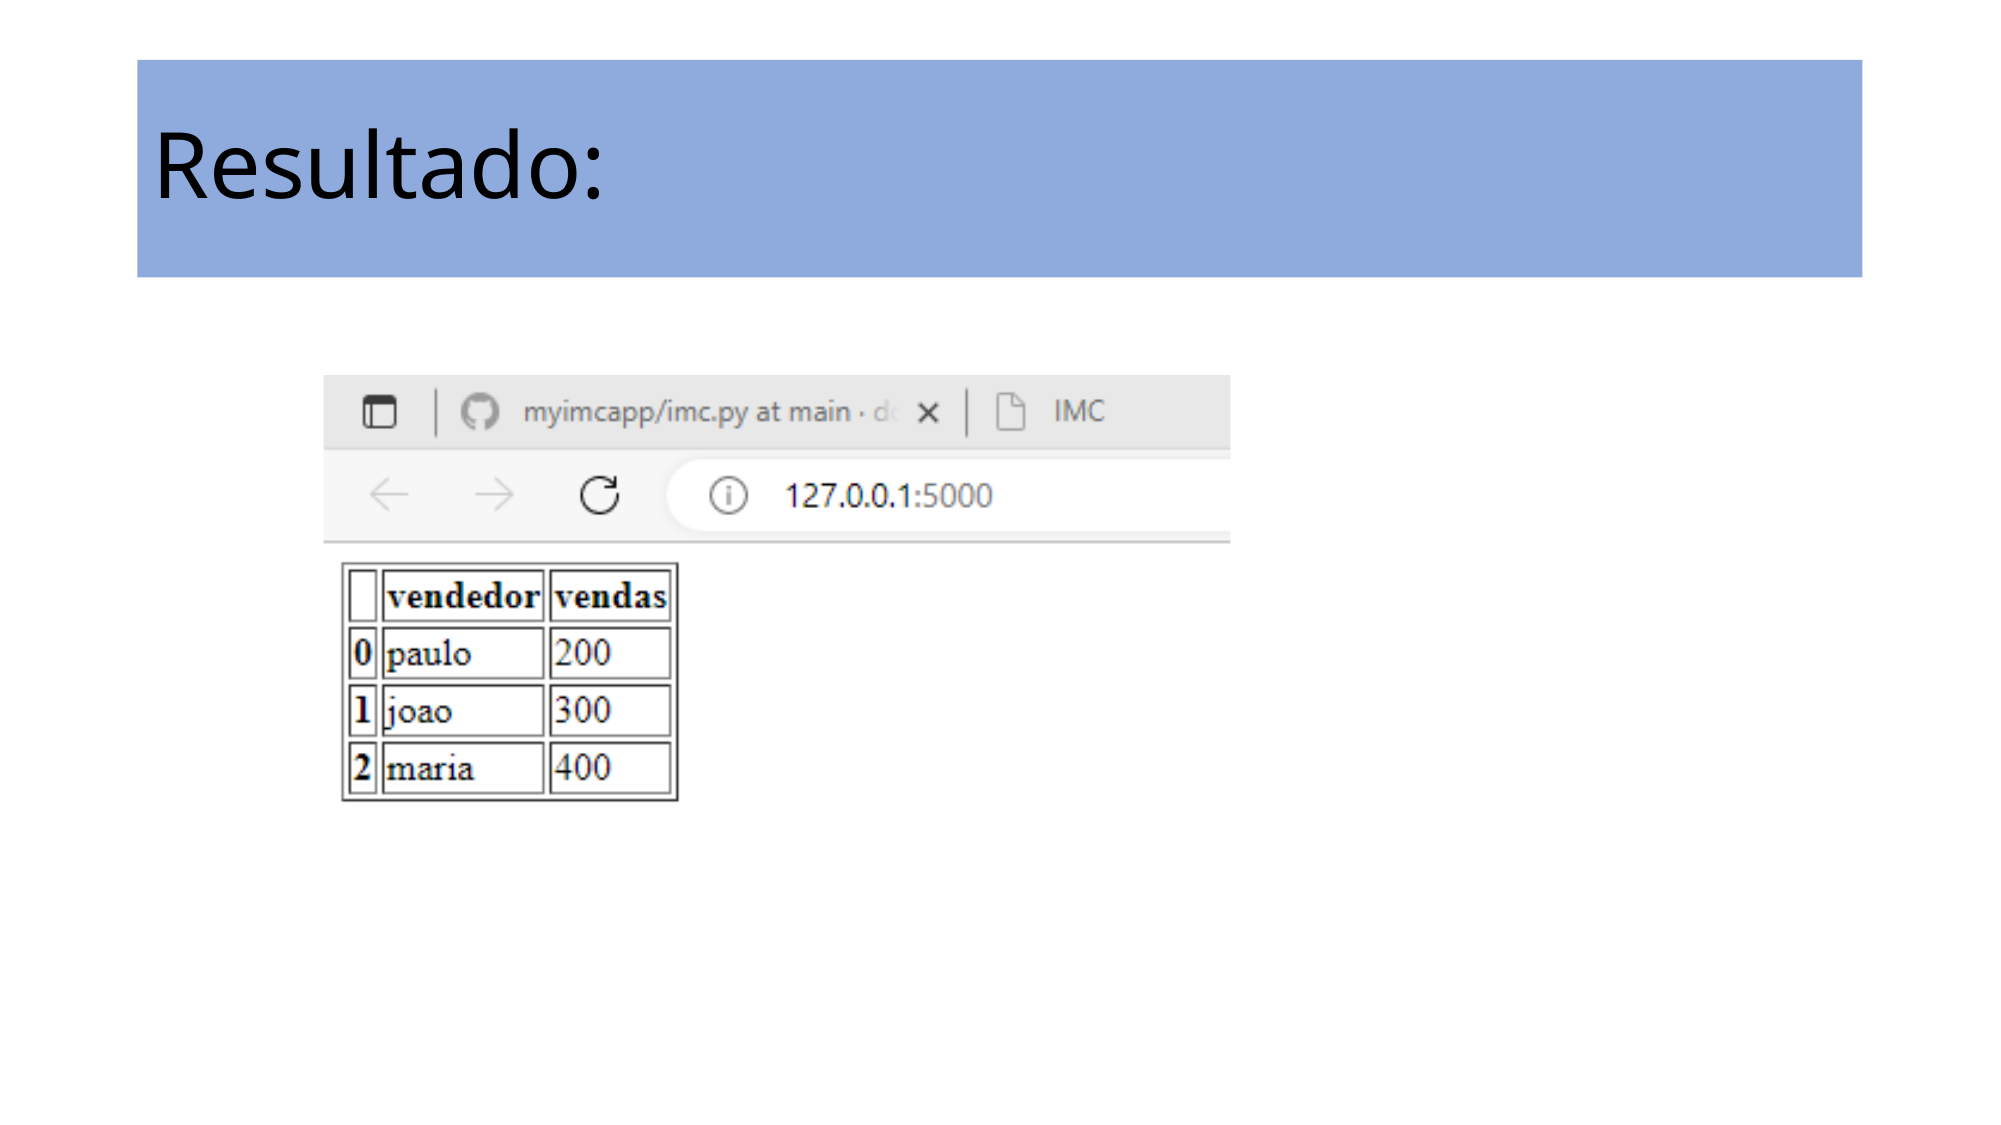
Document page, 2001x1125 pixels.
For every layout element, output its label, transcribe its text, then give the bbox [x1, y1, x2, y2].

picture [323, 374, 1231, 946]
title Resultado: [137, 59, 1863, 278]
